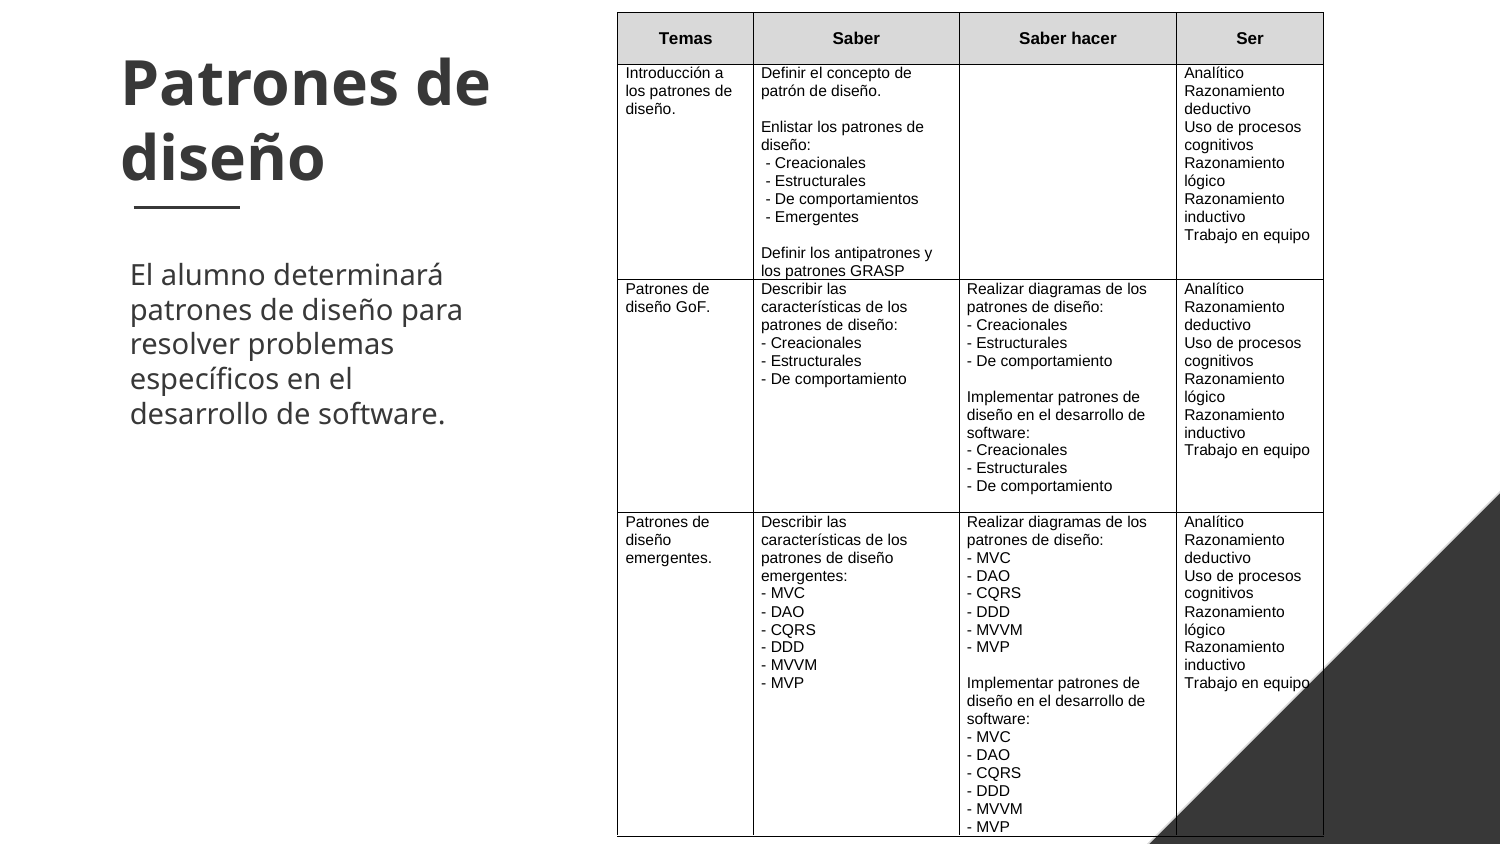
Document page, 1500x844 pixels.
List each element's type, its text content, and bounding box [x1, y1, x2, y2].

picture [617, 11, 1325, 844]
list El alumno determinará patrones de diseño para resolver problemas específicos en el desarrollo de software. [91, 240, 504, 776]
title Patrones de diseño [104, 28, 606, 116]
